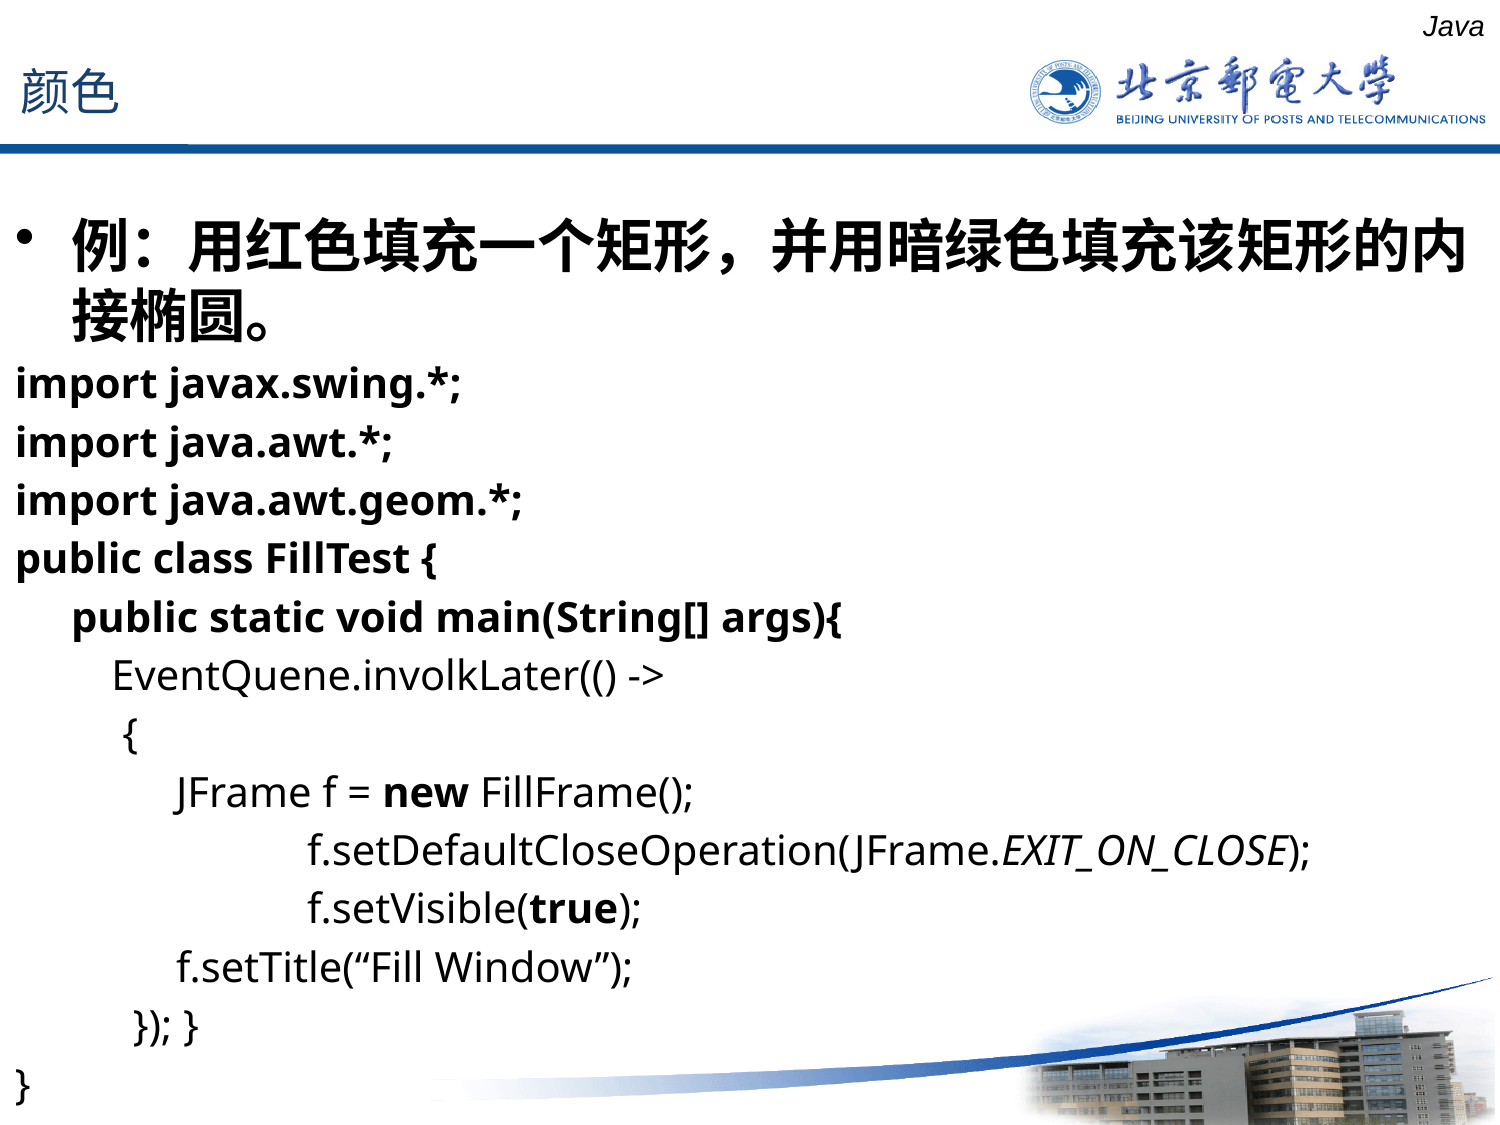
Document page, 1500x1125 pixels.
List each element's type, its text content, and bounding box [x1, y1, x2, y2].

list 例：用红色填充一个矩形，并用暗绿色填充该矩形的内接椭圆。 import javax.swing.*; import java.awt.*; import java.awt.geom.*; public class FillTest { public static void main(String[] args){ EventQuene.involkLater(() -> { JFrame f = new FillFrame(); f.setDefaultCloseOperation(JFrame.EXIT_ON_CLOSE); f.setVisible(true); f.setTitle(“Fill Window”); }); } } [0, 201, 1500, 1063]
picture [431, 1063, 1495, 1125]
title 颜色 [5, 30, 1281, 150]
text_box Java [937, 0, 1500, 53]
picture [1281, 54, 1500, 131]
